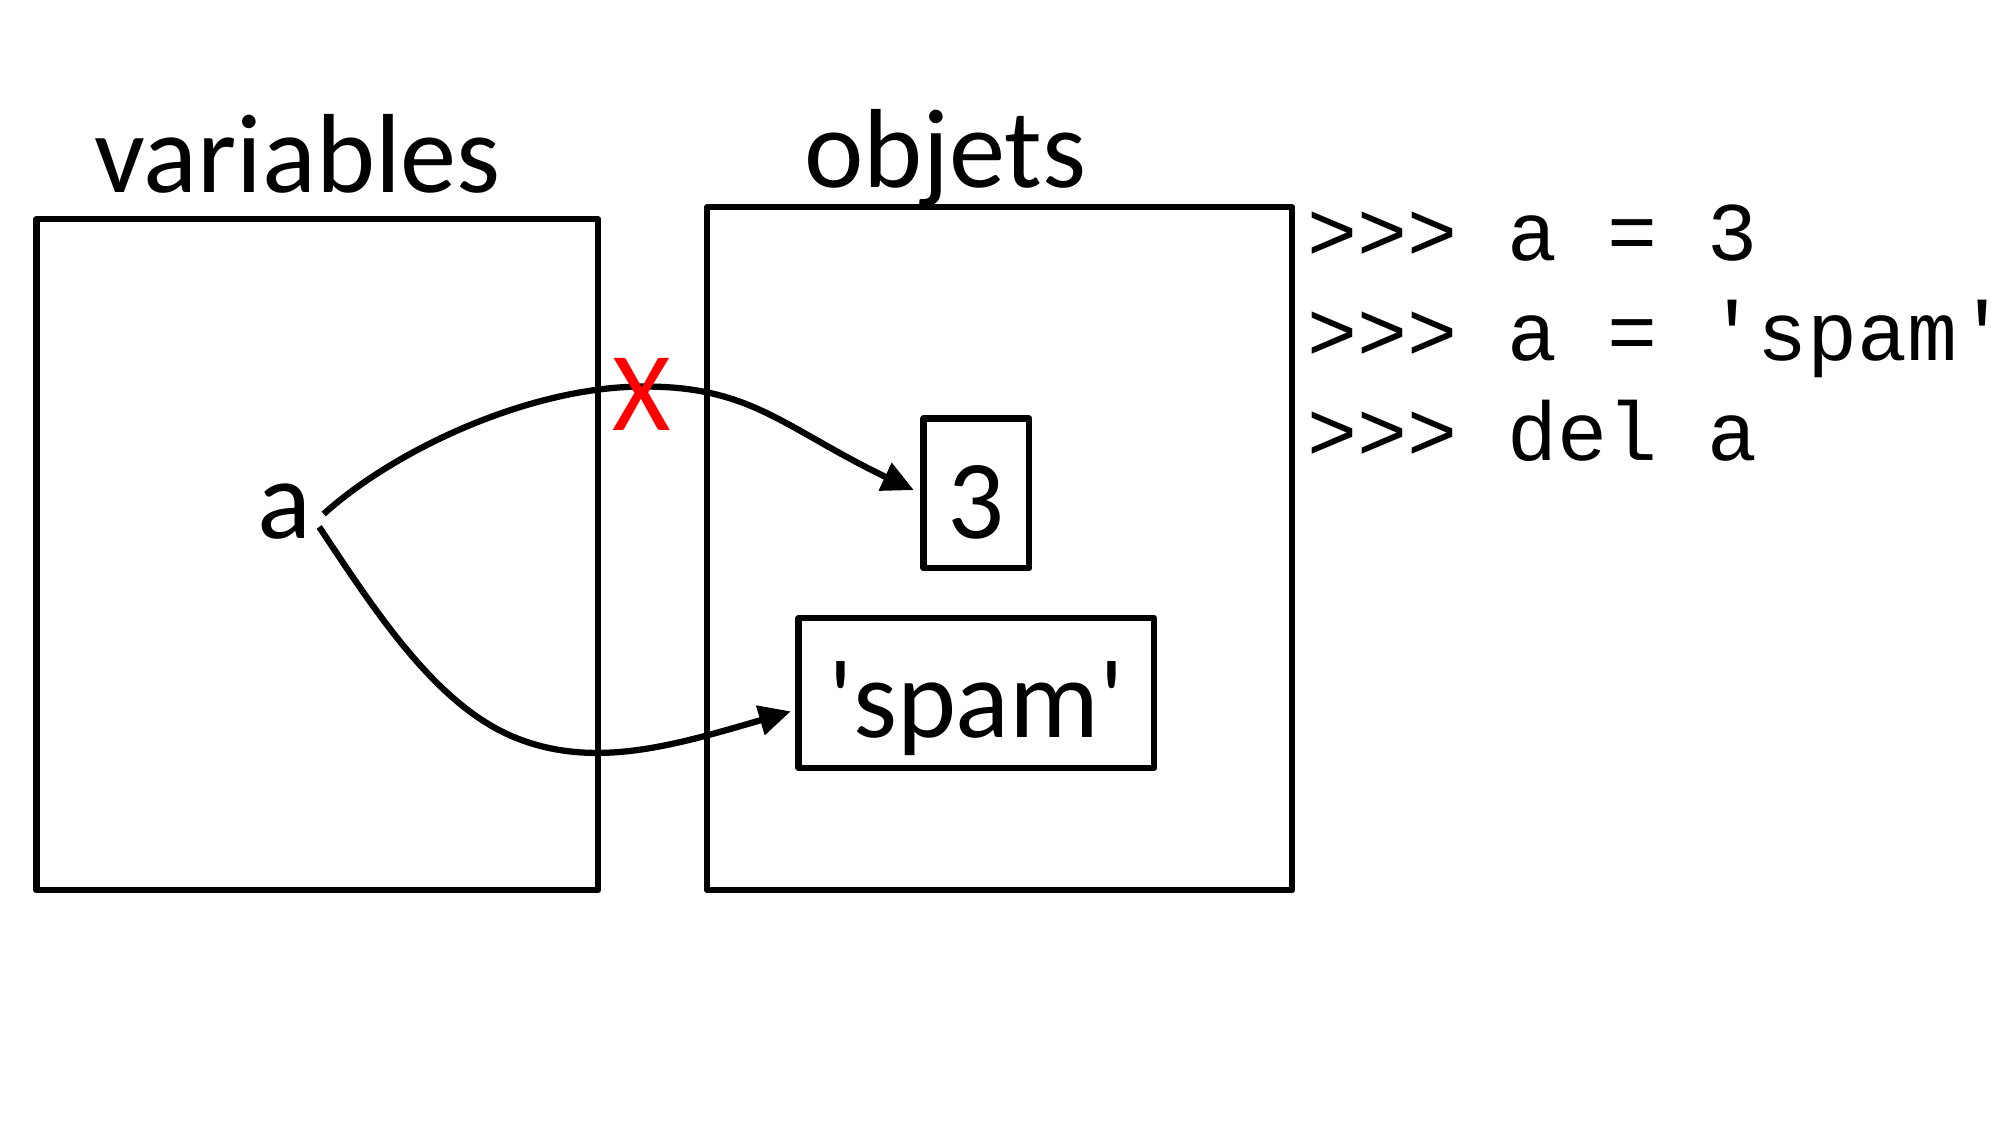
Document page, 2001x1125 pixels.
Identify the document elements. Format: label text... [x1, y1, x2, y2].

text_box [323, 389, 914, 515]
text_box X [598, 310, 695, 461]
text_box variables [79, 72, 647, 223]
text_box >>> a = 3 >>> a = 'spam' >>> del a [1292, 169, 2000, 485]
text_box 3 [923, 418, 1030, 569]
text_box 'spam' [798, 617, 1155, 768]
text_box [319, 526, 791, 753]
text_box a [242, 418, 420, 569]
text_box objets [789, 67, 1357, 218]
text_box [707, 207, 1293, 891]
text_box [36, 219, 599, 891]
